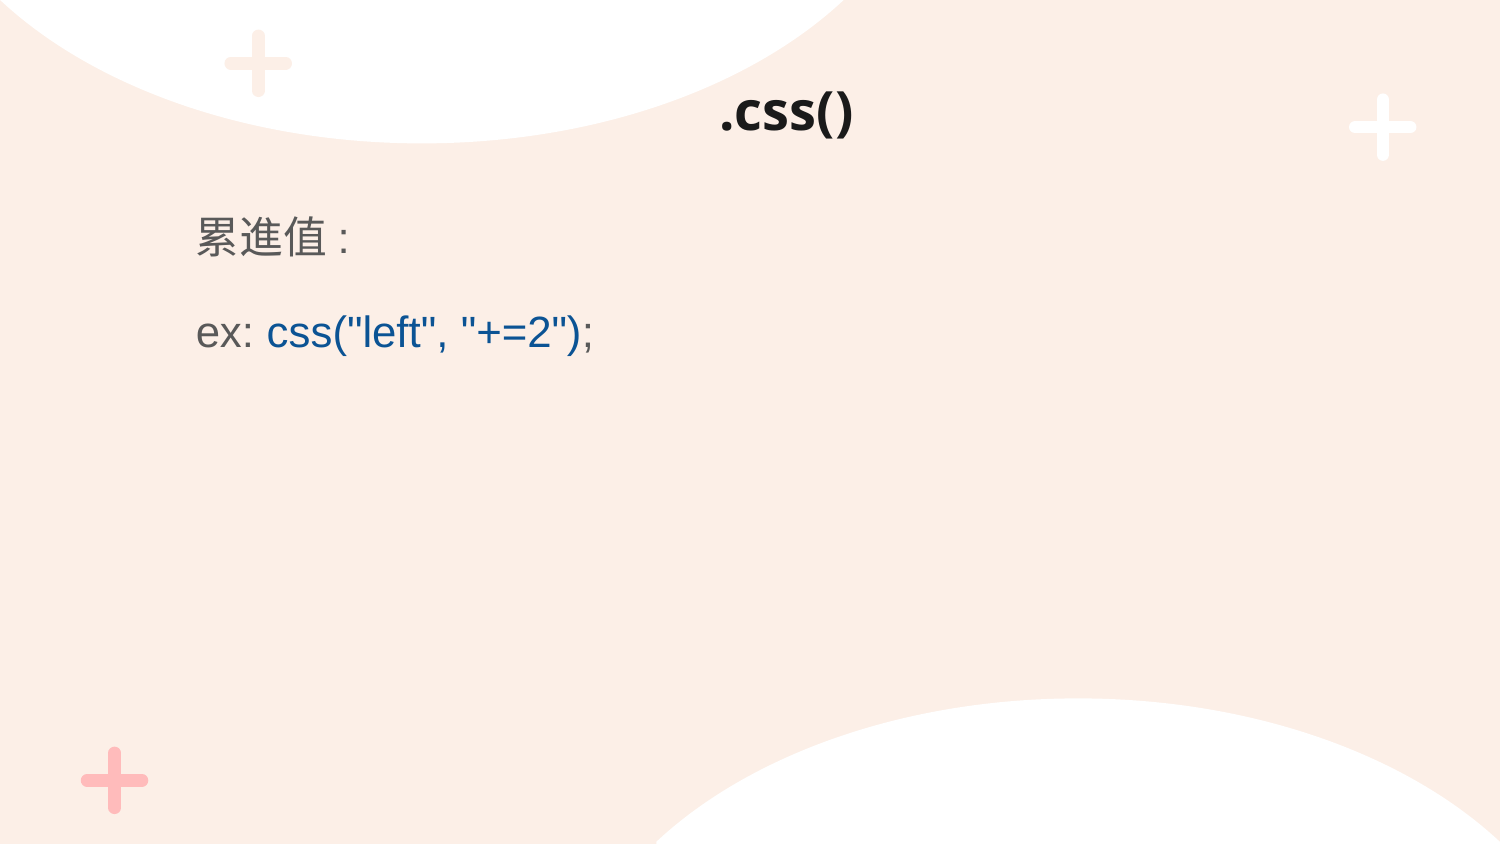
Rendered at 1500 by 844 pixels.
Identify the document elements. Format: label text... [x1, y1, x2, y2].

title .css() [115, 67, 1383, 163]
list 累進值: ex: css("left", "+=2"); [195, 172, 1420, 793]
